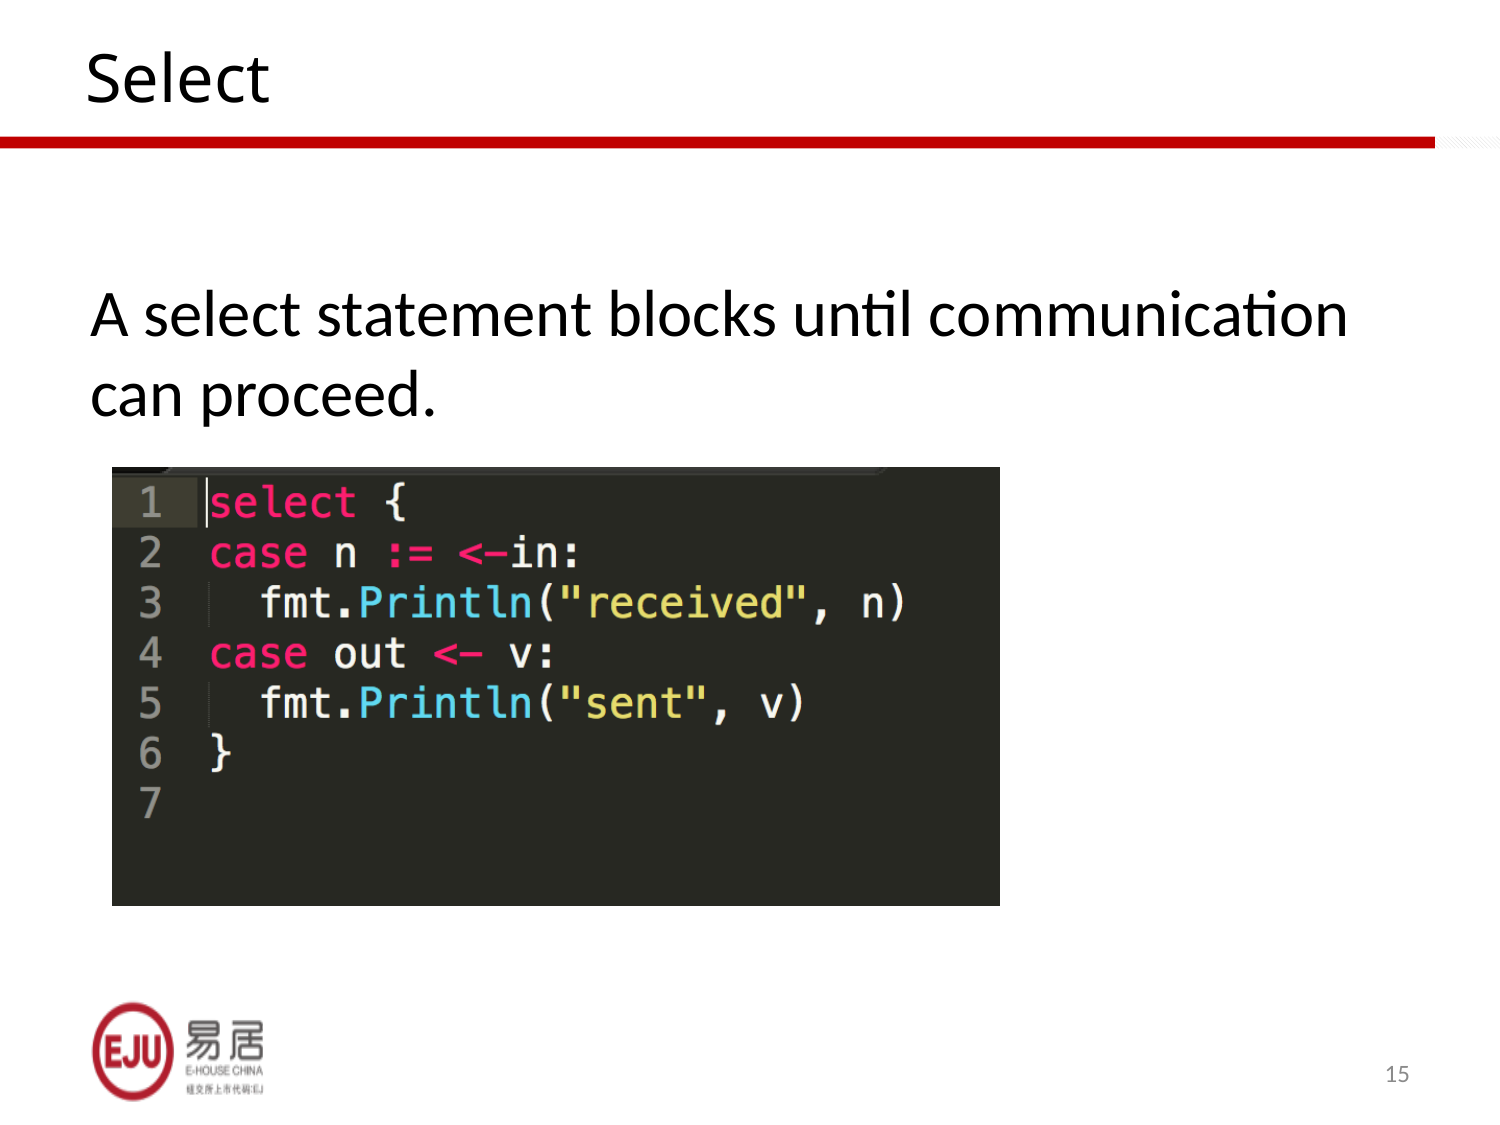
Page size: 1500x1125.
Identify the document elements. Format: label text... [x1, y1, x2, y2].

picture [80, 1005, 272, 1109]
slide_number 15 [1074, 1042, 1425, 1103]
title Select [70, 35, 1421, 118]
list A select statement blocks until communication can proceed. [75, 262, 1425, 1005]
picture [111, 467, 1001, 906]
